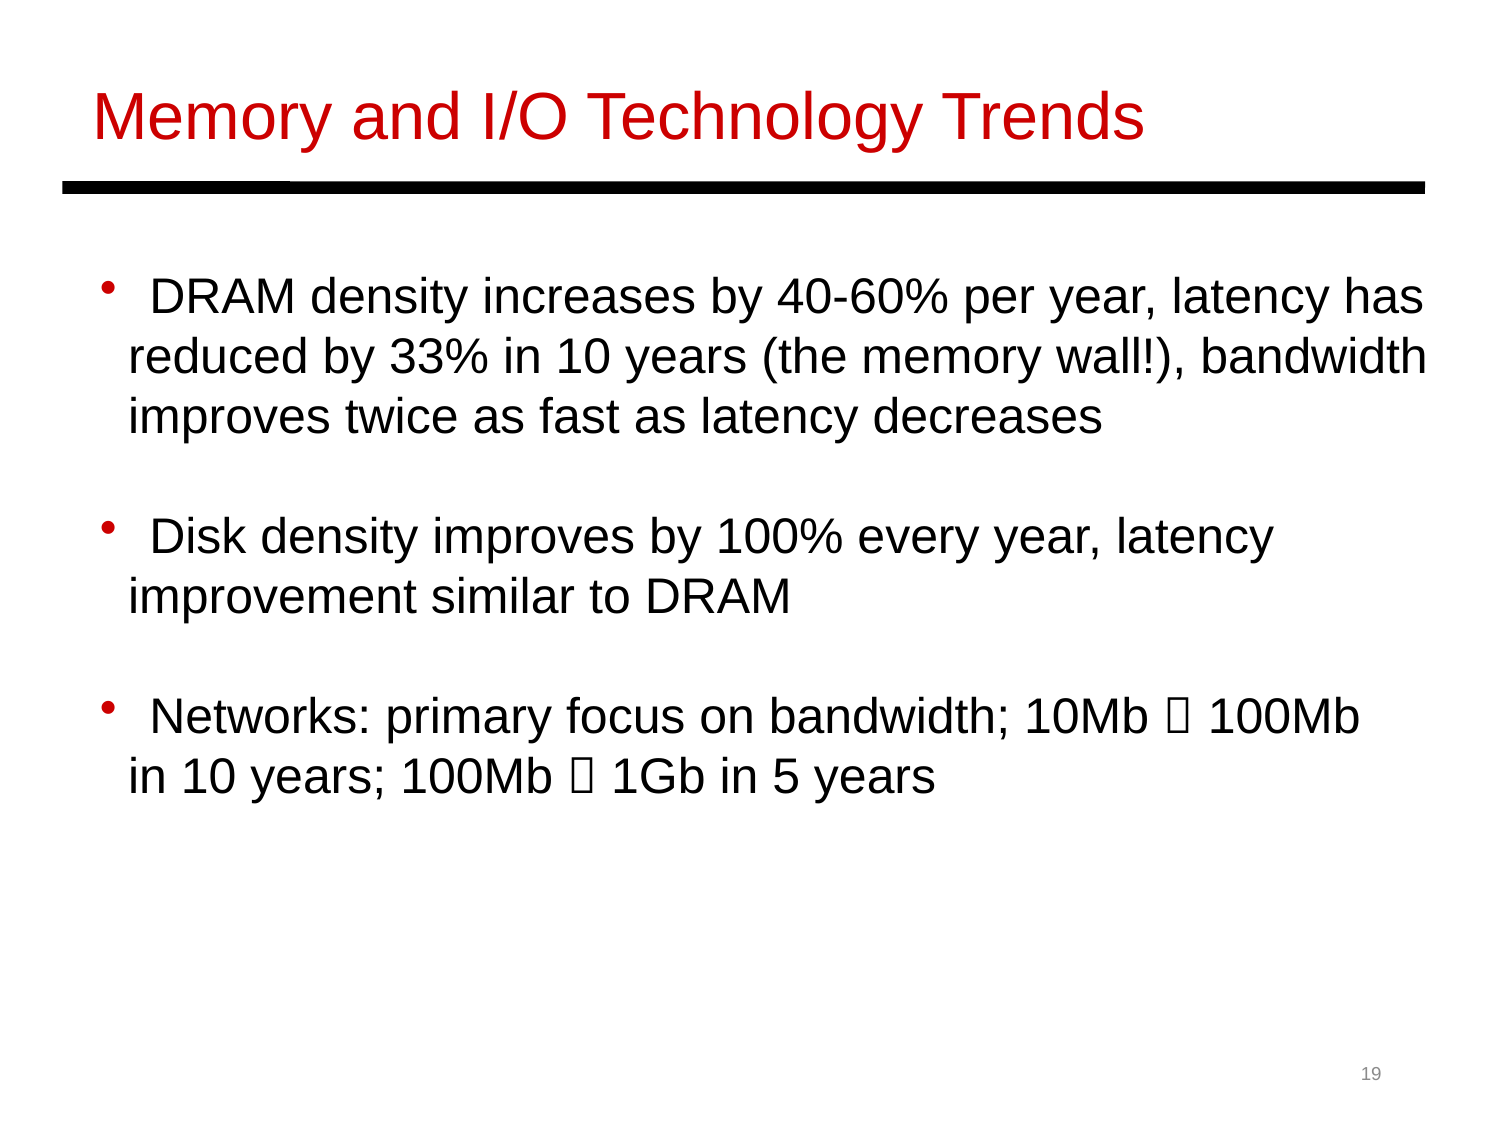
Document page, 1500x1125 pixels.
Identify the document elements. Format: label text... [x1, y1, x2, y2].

text_box DRAM density increases by 40-60% per year, latency has reduced by 33% in 10 years (the memory wall!), bandwidth improves twice as fast as latency decreases Disk density improves by 100% every year, latency improvement similar to DRAM Networks: primary focus on bandwidth; 10Mb  100Mb in 10 years; 100Mb  1Gb in 5 years [85, 256, 1444, 812]
text_box Memory and I/O Technology Trends [77, 65, 1163, 160]
slide_number 19 [1059, 1042, 1397, 1103]
